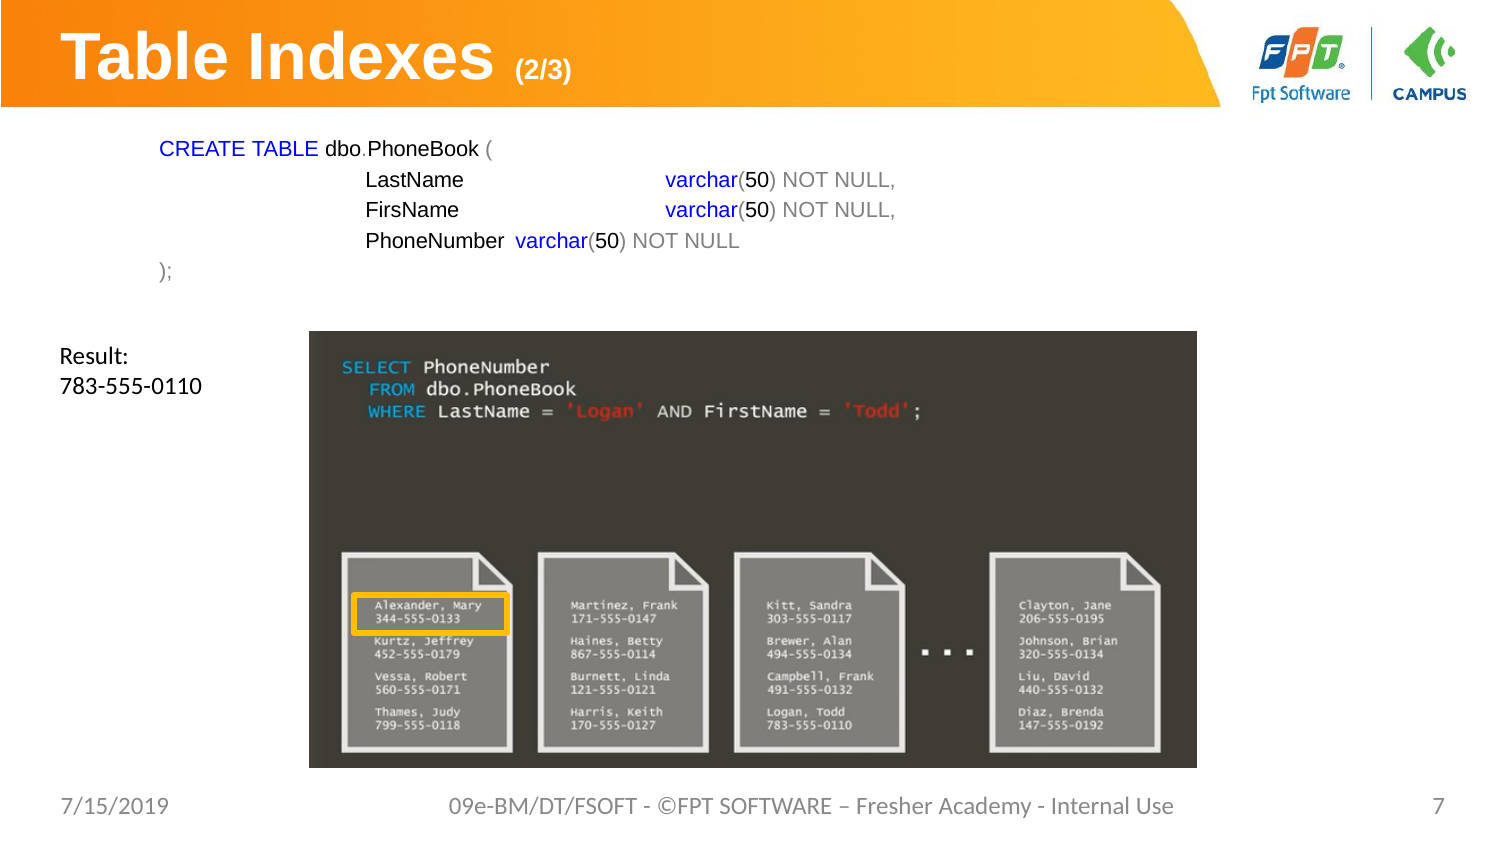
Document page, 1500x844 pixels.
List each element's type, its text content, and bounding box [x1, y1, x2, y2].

text_box Result: 783-555-0110 [44, 332, 305, 401]
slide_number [45, 782, 270, 827]
list CREATE TABLE dbo.PhoneBook ( LastName varchar(50) NOT NULL, FirsName varchar(50) NOT NULL, PhoneNumber varchar(50) NOT NULL ); [45, 127, 1461, 754]
title Table Indexes (2/3) [45, 0, 1176, 106]
slide_number ‹#› [1350, 782, 1461, 827]
footer 09e-BM/DT/FSOFT - ©FPT SOFTWARE – Fresher Academy - Internal Use [289, 782, 1335, 827]
picture [1, 0, 1499, 844]
